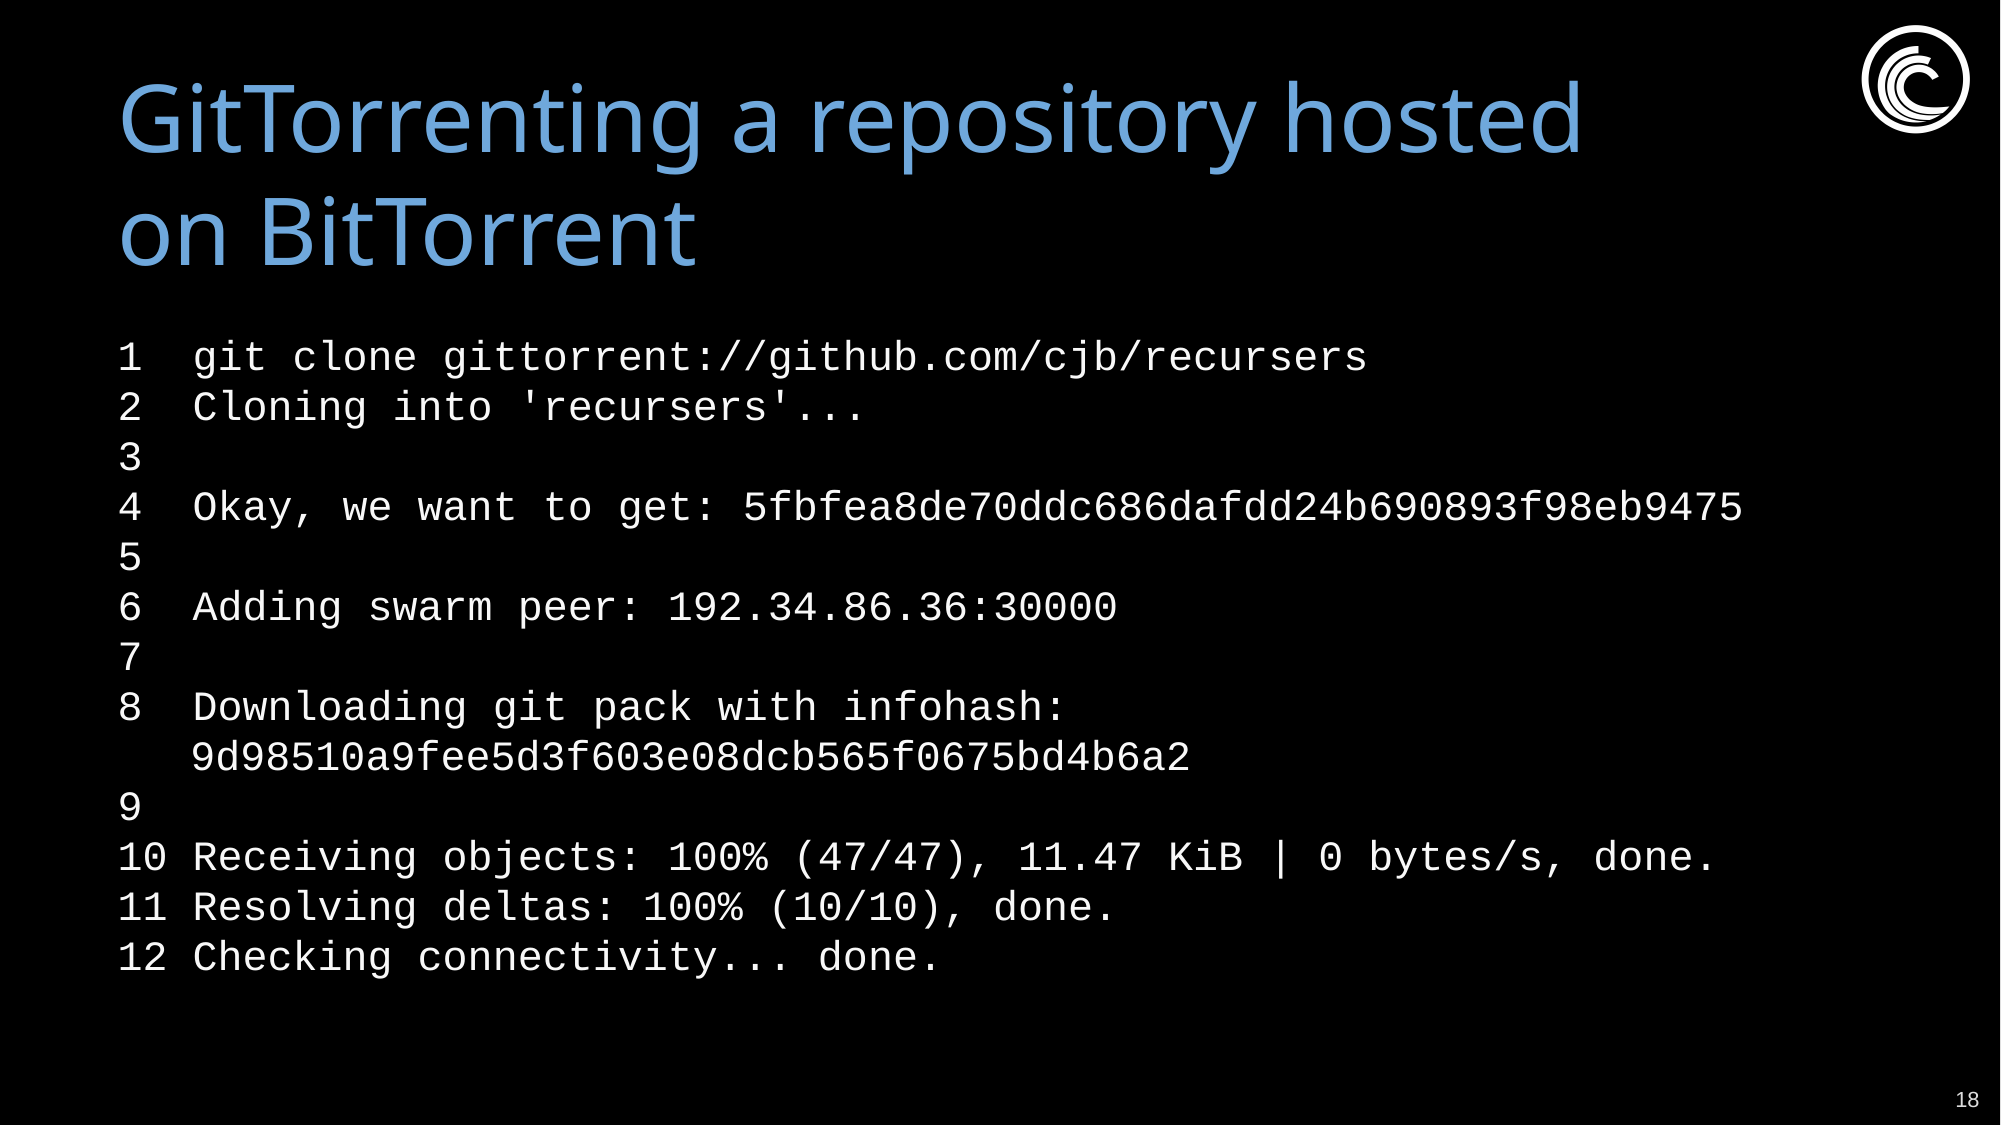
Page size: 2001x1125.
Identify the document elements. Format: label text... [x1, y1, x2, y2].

picture [1843, 7, 1988, 153]
text_box GitTorrenting a repository hosted on BitTorrent [115, 57, 1650, 285]
slide_number ‹#› [1949, 1082, 1986, 1125]
text_box [1946, 1074, 1988, 1113]
text_box 1 git clone gittorrent://github.com/cjb/recursers 2 Cloning into 'recursers'... 3 4 Okay, we want to get: 5fbfea8de70ddc686dafdd24b690893f98eb9475 5 6 Adding swarm peer: 192.34.86.36:30000 7 8 Downloading git pack with infohash: 9d98510a9fee5d3f603e08dcb565f0675bd4b6a2 9 10 Receiving objects: 100% (47/47), 11.47 KiB | 0 bytes/s, done. 11 Resolving deltas: 100% (10/10), done. 12 Checking connectivity... done. [115, 326, 1927, 1030]
